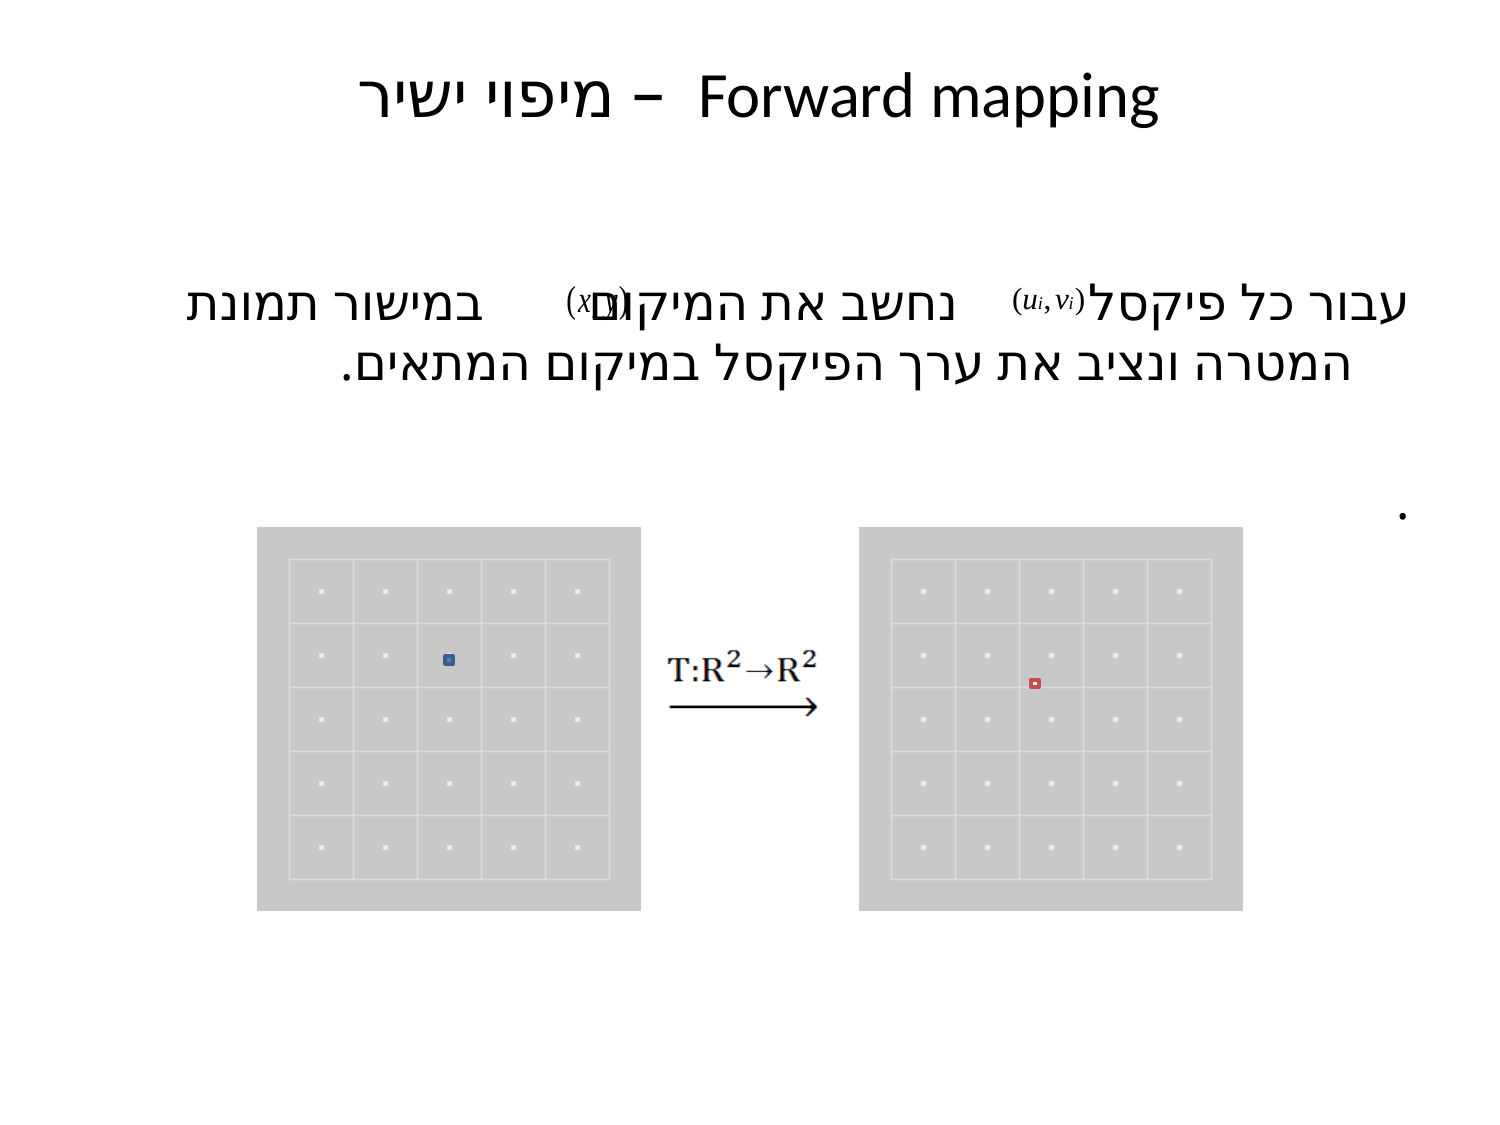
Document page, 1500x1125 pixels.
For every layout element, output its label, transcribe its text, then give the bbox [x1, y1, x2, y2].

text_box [1007, 280, 1102, 323]
title Forward mapping – מיפוי ישיר [75, 45, 1425, 233]
picture [667, 644, 820, 734]
list עבור כל פיקסל נחשב את המיקום במישור תמונת המטרה ונציב את ערך הפיקסל במיקום המתאים. . [75, 262, 1425, 1005]
picture [257, 527, 642, 911]
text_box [562, 277, 645, 329]
picture [858, 527, 1243, 911]
